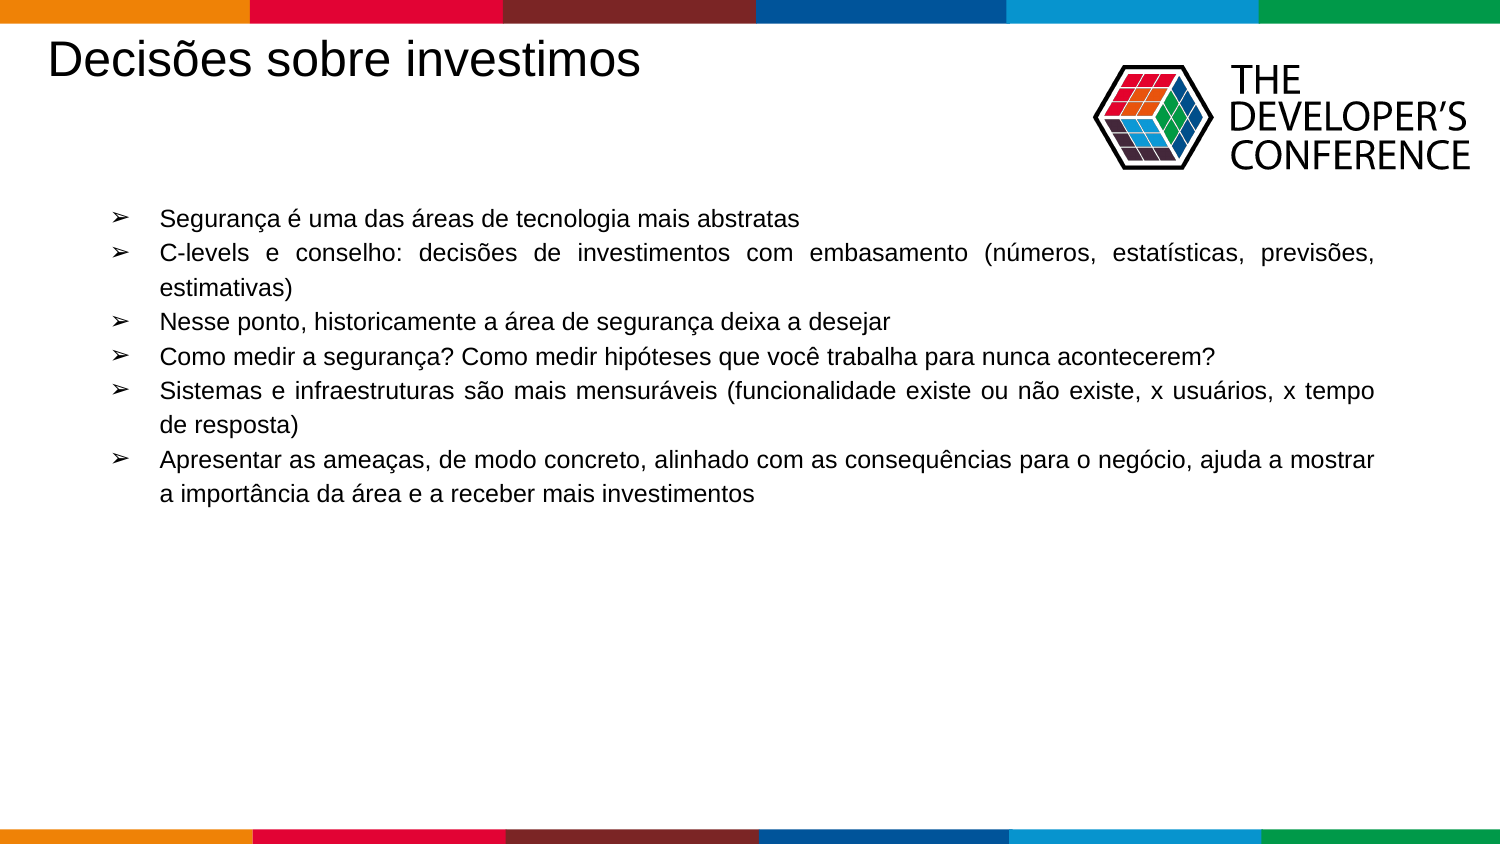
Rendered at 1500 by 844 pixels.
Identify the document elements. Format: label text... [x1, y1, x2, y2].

title Decisões sobre investimos [32, 11, 1430, 110]
picture [1075, 47, 1486, 186]
text_box Segurança é uma das áreas de tecnologia mais abstratas C-levels e conselho: decisões de investimentos com embasamento (números, estatísticas, previsões, estimativas) Nesse ponto, historicamente a área de segurança deixa a desejar Como medir a segurança? Como medir hipóteses que você trabalha para nunca acontecerem? Sistemas e infraestruturas são mais mensuráveis (funcionalidade existe ou não existe, x usuários, x tempo de resposta) Apresentar as ameaças, de modo concreto, alinhado com as consequências para o negócio, ajuda a mostrar a importância da área e a receber mais investimentos [69, 182, 1393, 523]
